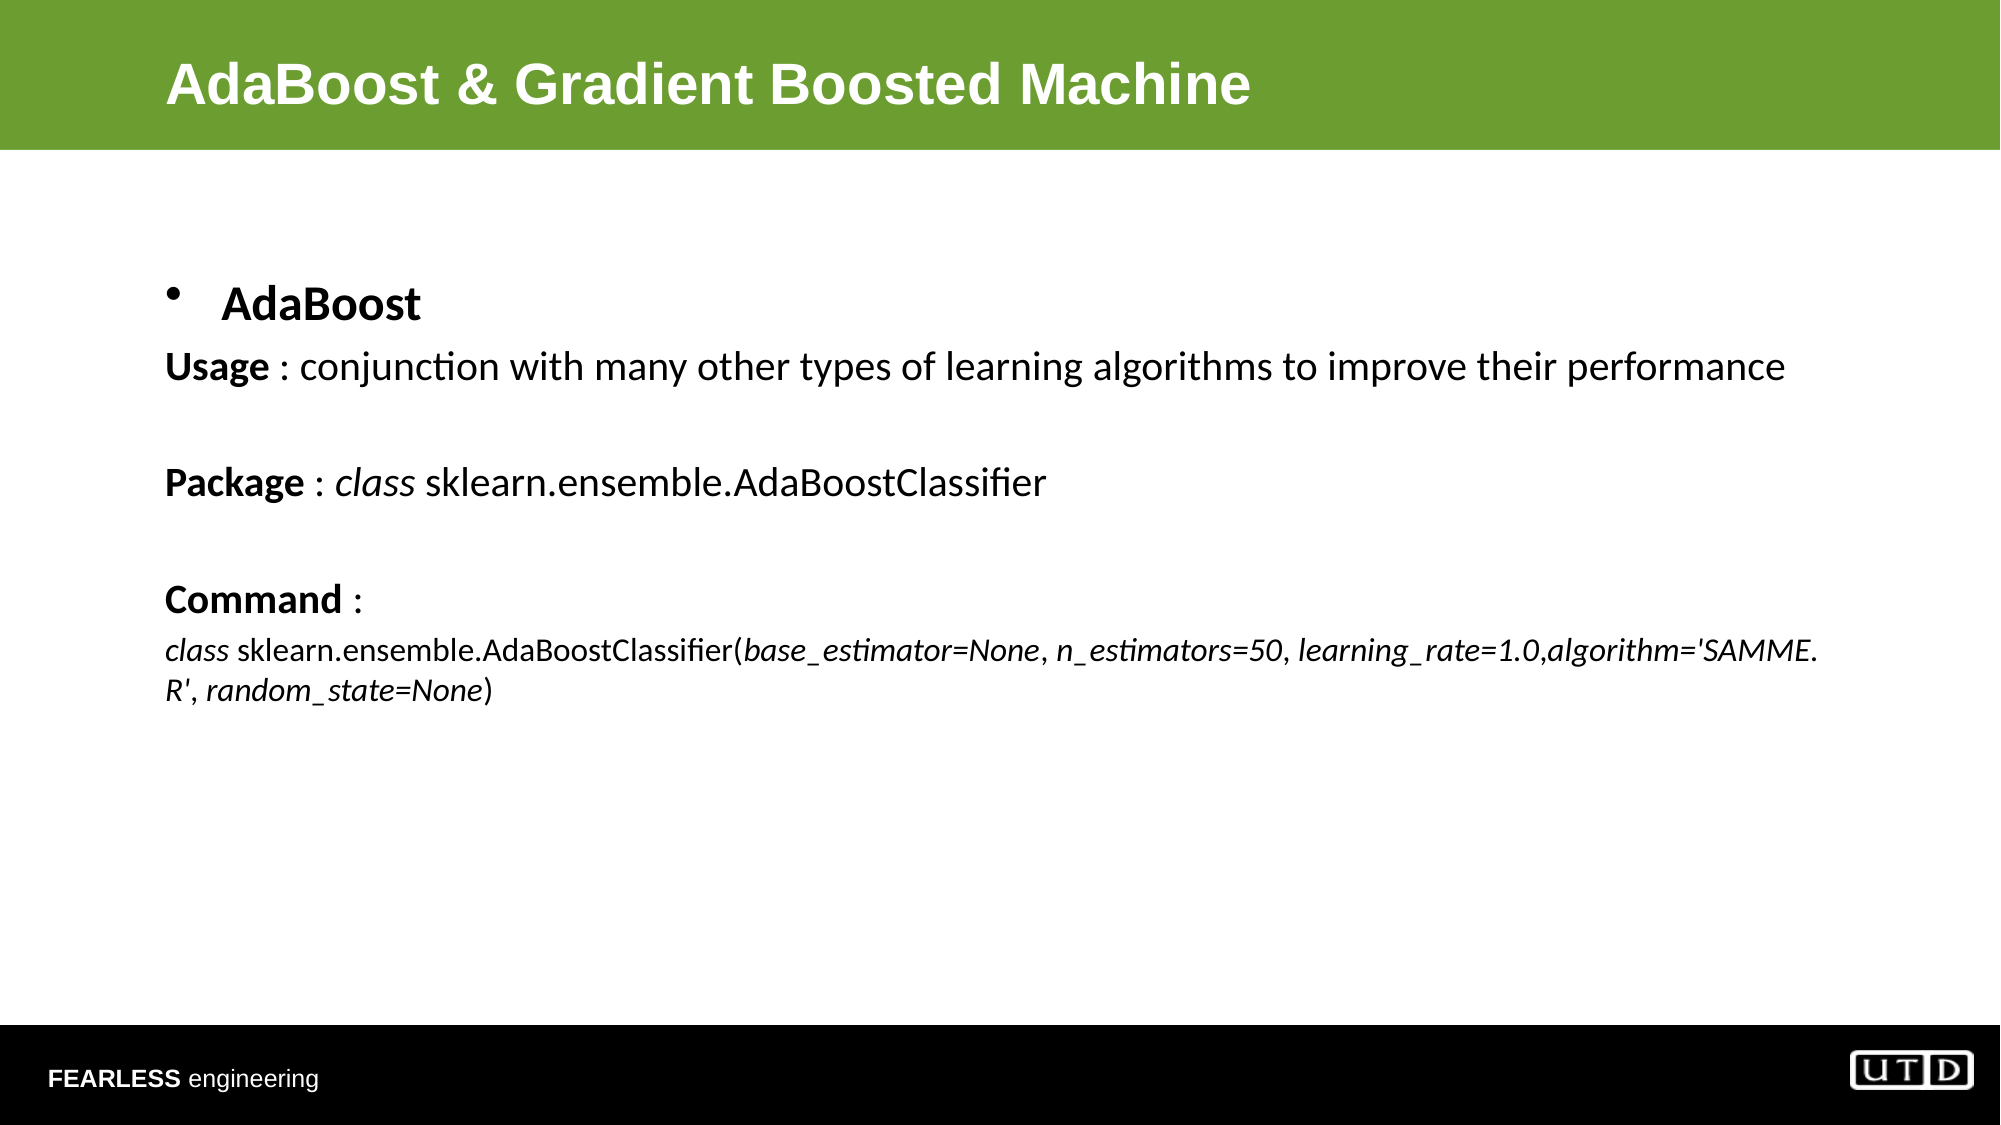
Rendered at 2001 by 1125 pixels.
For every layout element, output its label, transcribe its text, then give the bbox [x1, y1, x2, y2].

title AdaBoost & Gradient Boosted Machine [150, 24, 1850, 138]
picture [1850, 1049, 1974, 1090]
list AdaBoost Usage : conjunction with many other types of learning algorithms to improve their performance Package : class sklearn.ensemble.AdaBoostClassifier Command : class sklearn.ensemble.AdaBoostClassifier(base_estimator=None, n_estimators=50, learning_rate=1.0,algorithm='SAMME.R', random_state=None) [150, 262, 1850, 775]
